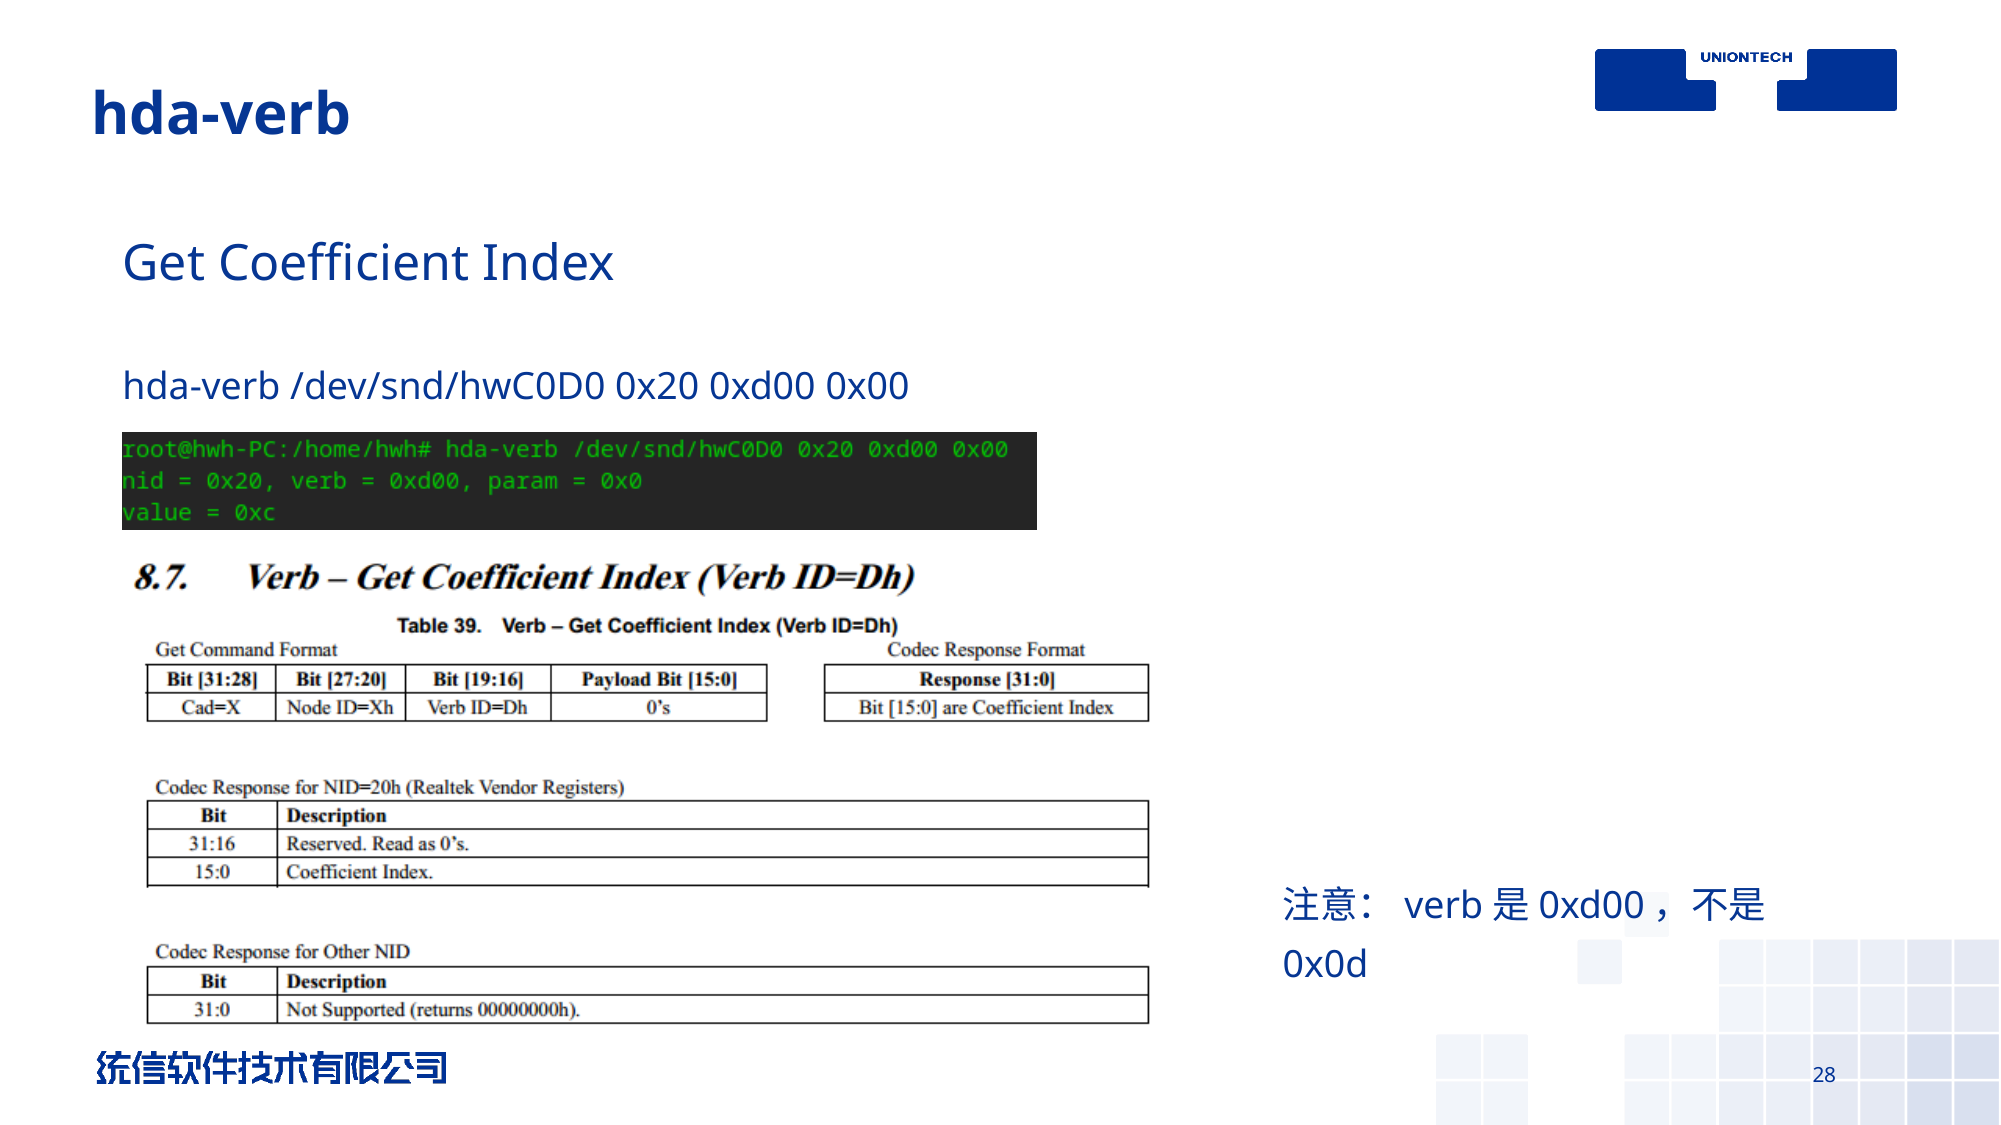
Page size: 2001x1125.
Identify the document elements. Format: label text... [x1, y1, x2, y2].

text_box Get Coefficient Index hda-verb /dev/snd/hwC0D0 0x20 0xd00 0x00 [107, 205, 1000, 415]
picture [1595, 49, 1897, 111]
text_box 注意：verb是0xd00，不是0x0d [1268, 860, 1848, 993]
picture [1436, 892, 2000, 1125]
picture [121, 432, 1037, 530]
picture [121, 553, 1187, 1043]
title hda-verb [76, 83, 1239, 148]
picture [96, 1051, 446, 1084]
